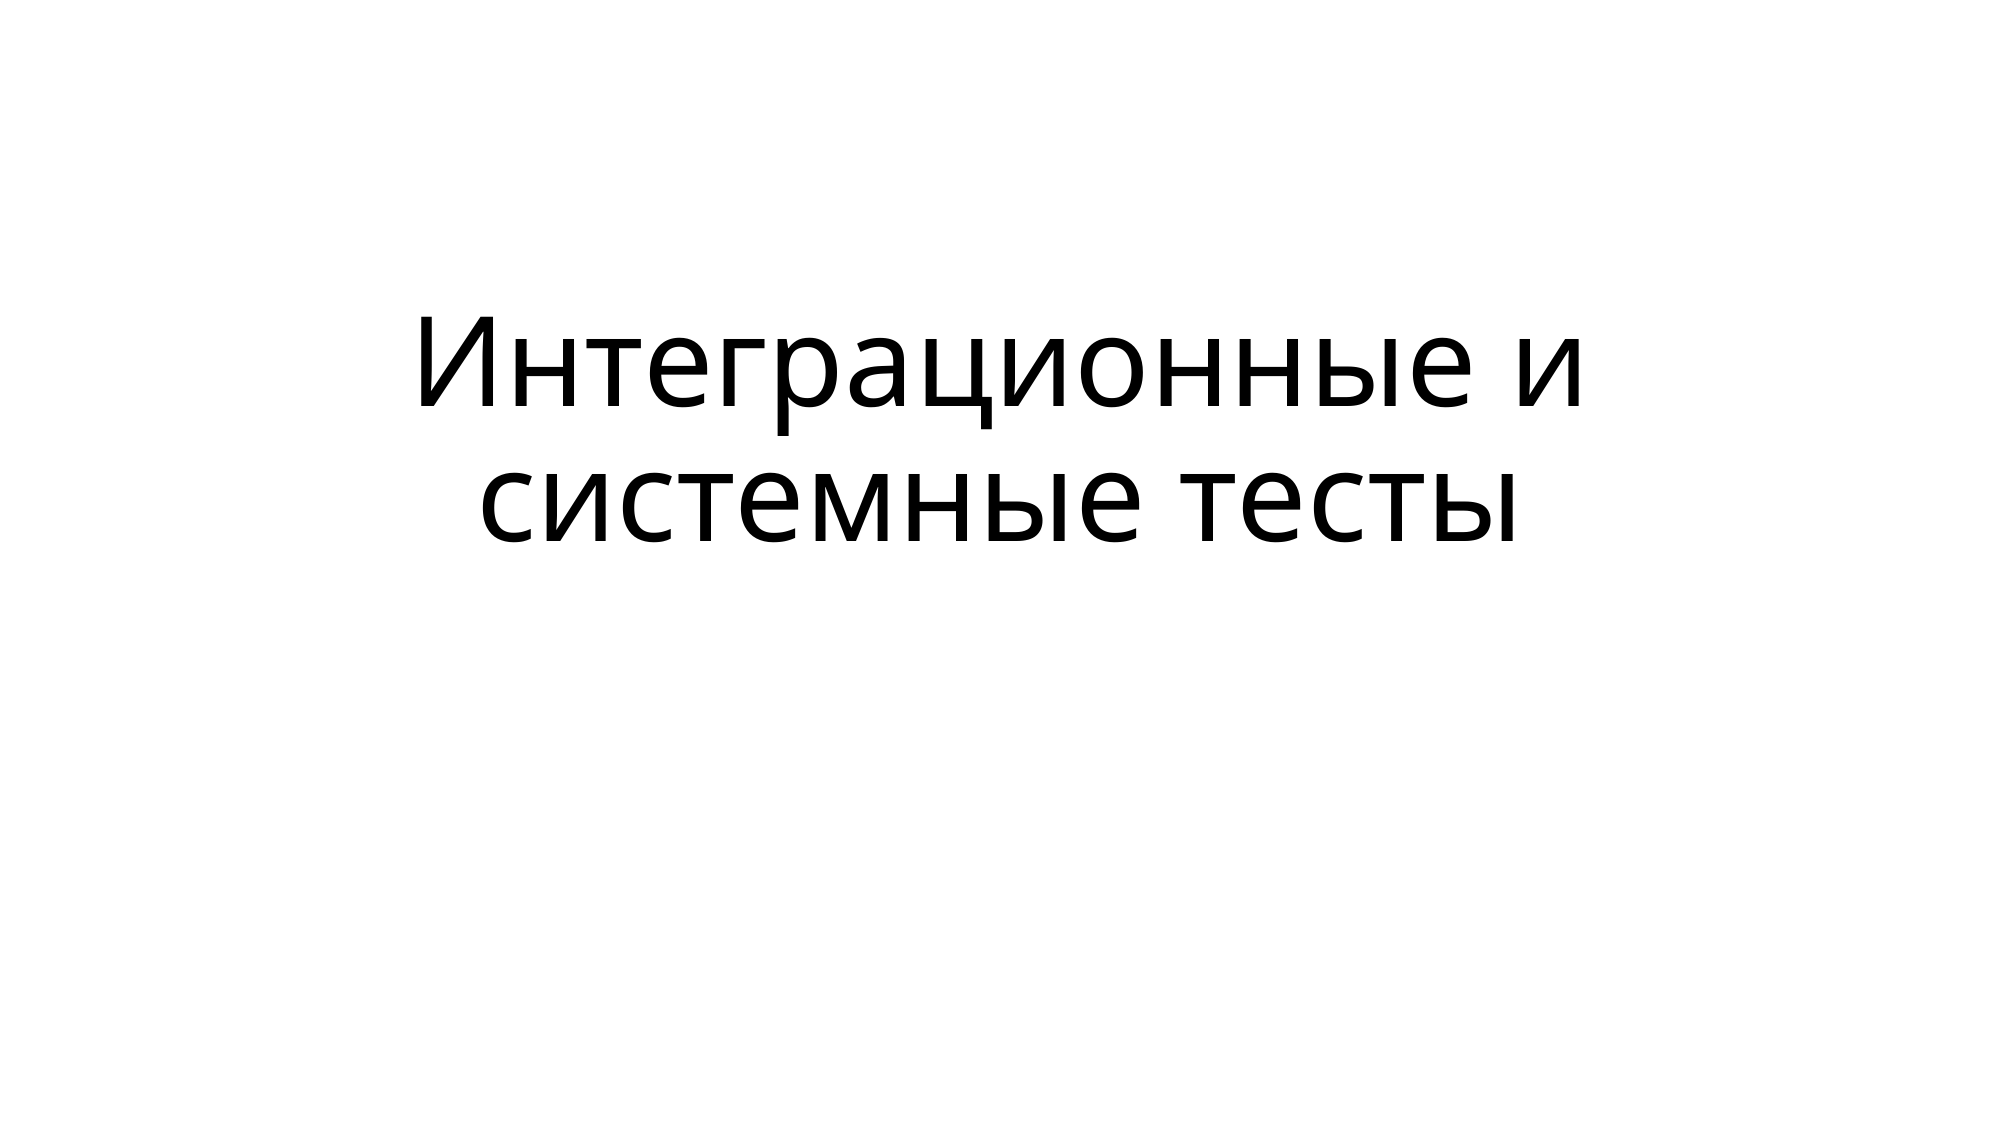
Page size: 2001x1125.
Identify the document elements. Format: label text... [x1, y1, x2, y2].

title Интеграционные и системные тесты [249, 184, 1750, 576]
